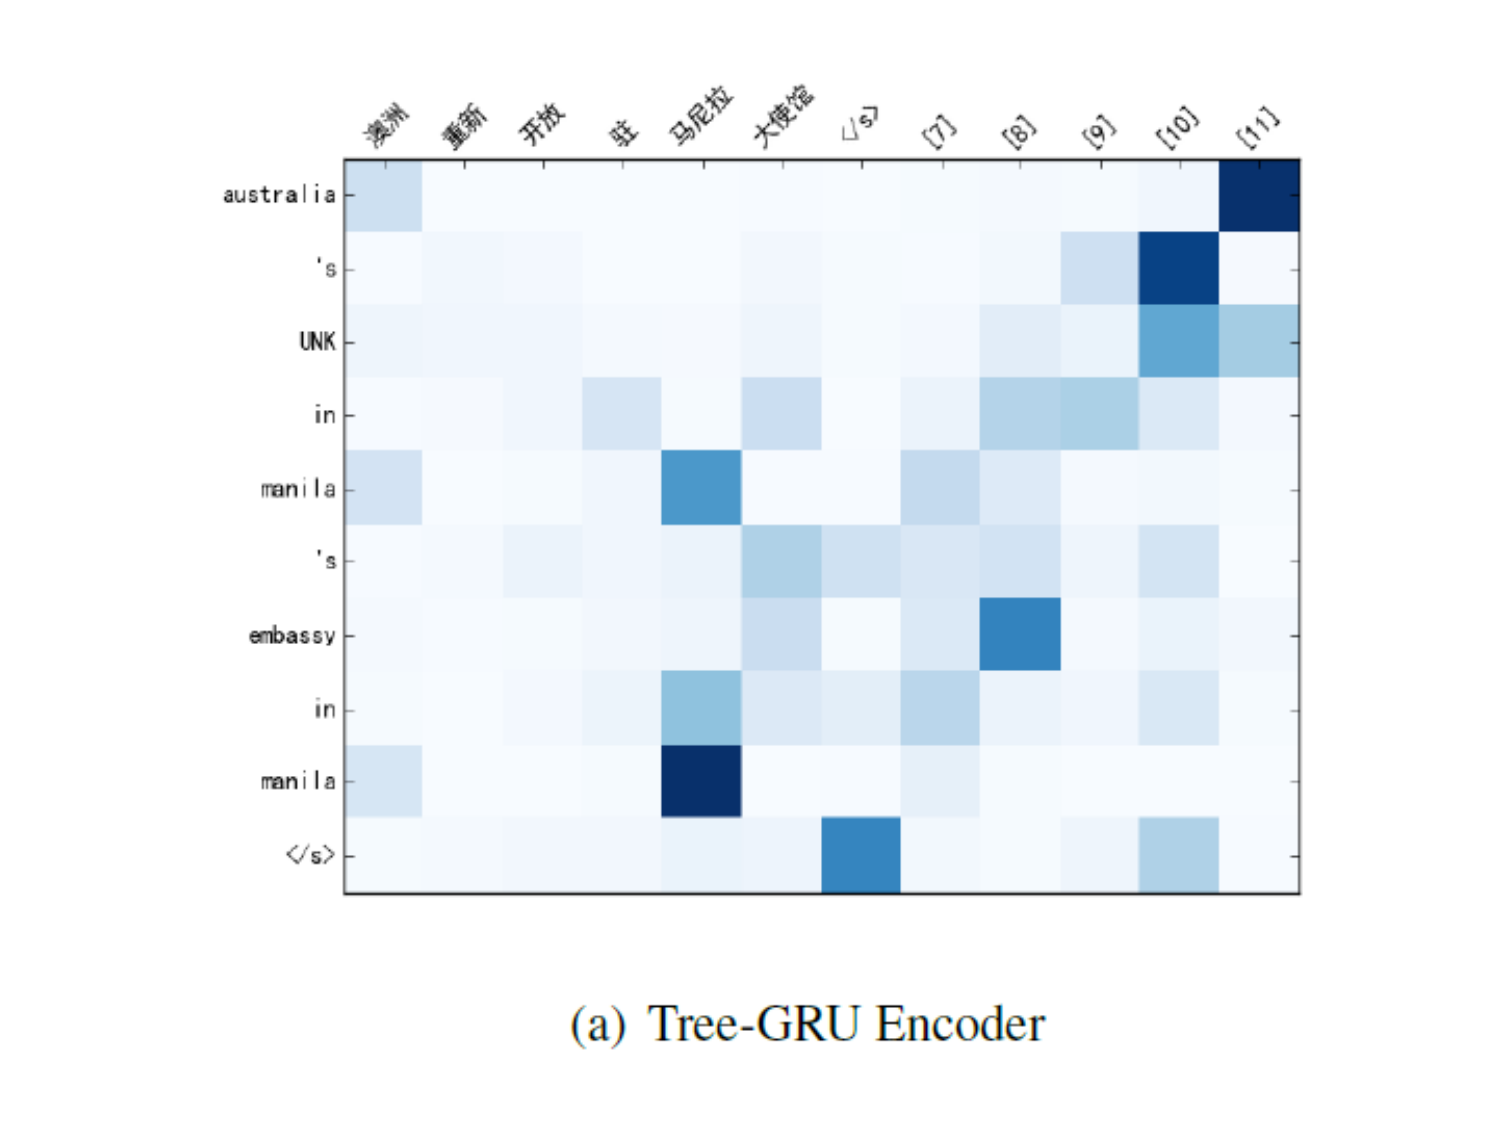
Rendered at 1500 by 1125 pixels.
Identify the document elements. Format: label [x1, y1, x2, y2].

picture [175, 70, 1337, 1063]
